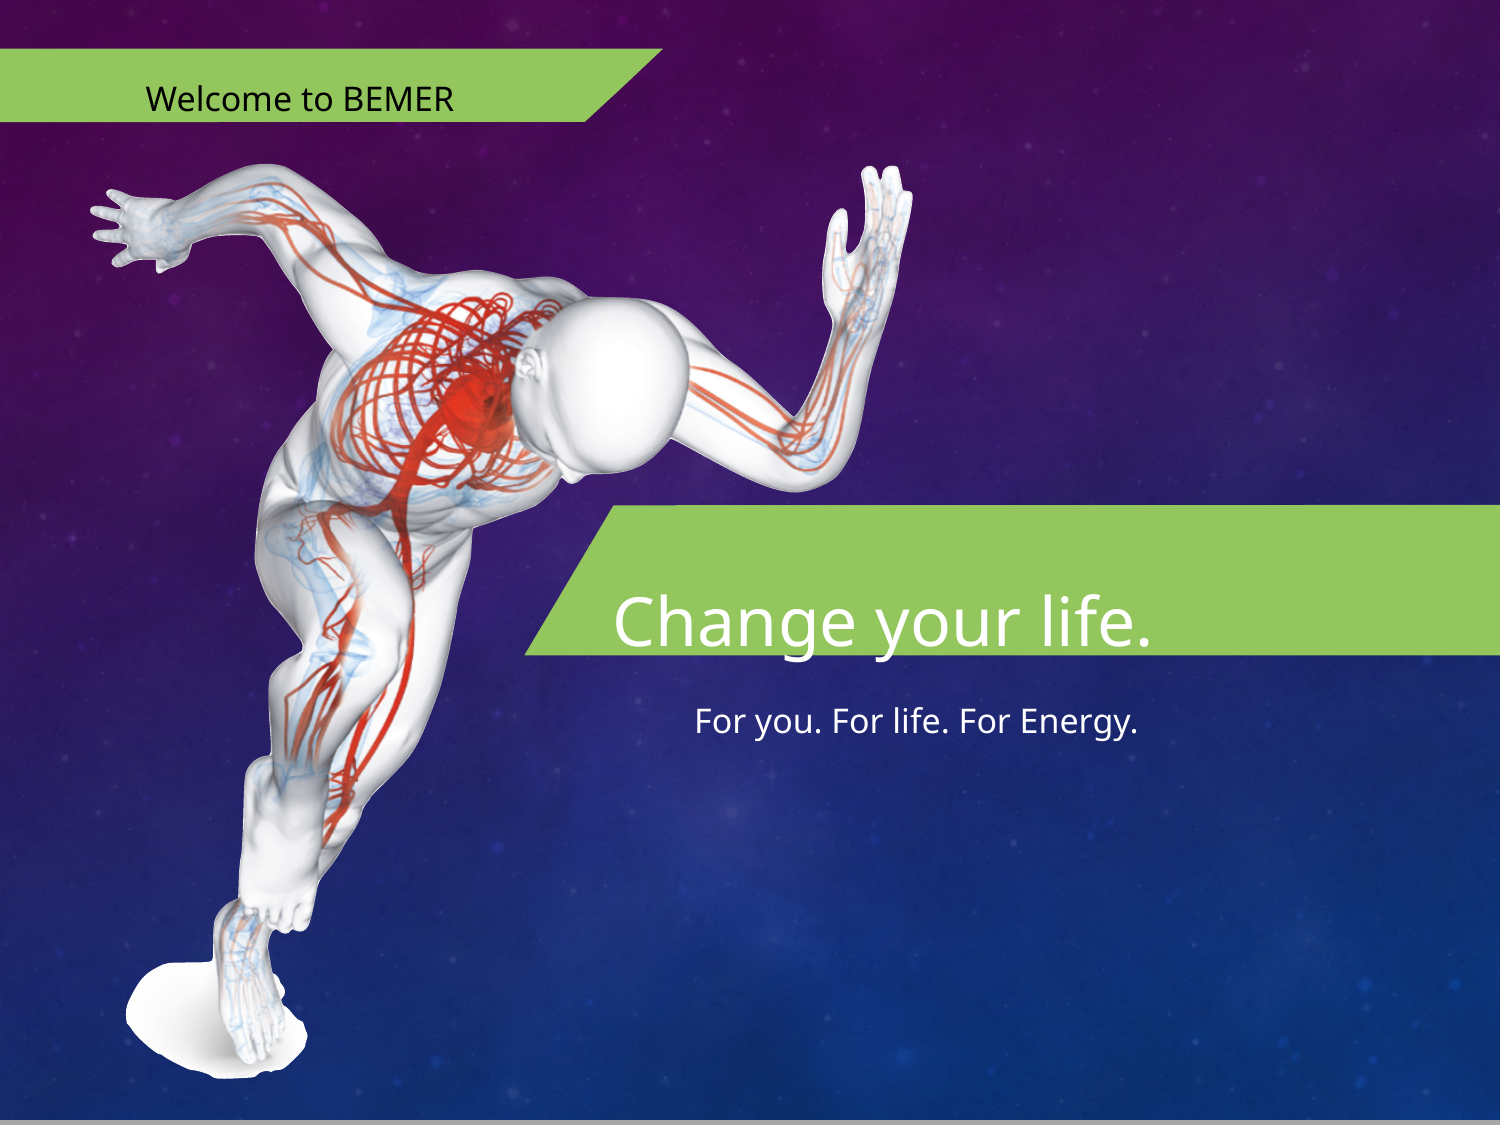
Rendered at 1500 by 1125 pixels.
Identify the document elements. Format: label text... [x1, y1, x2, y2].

text_box [461, 48, 664, 122]
picture [0, 0, 1500, 1125]
text_box [1161, 504, 1500, 656]
text_box For you. For life. For Energy. [918, 666, 1145, 746]
text_box [0, 48, 139, 123]
text_box Change your life. [918, 494, 1161, 666]
text_box Welcome to BEMER [139, 32, 461, 125]
